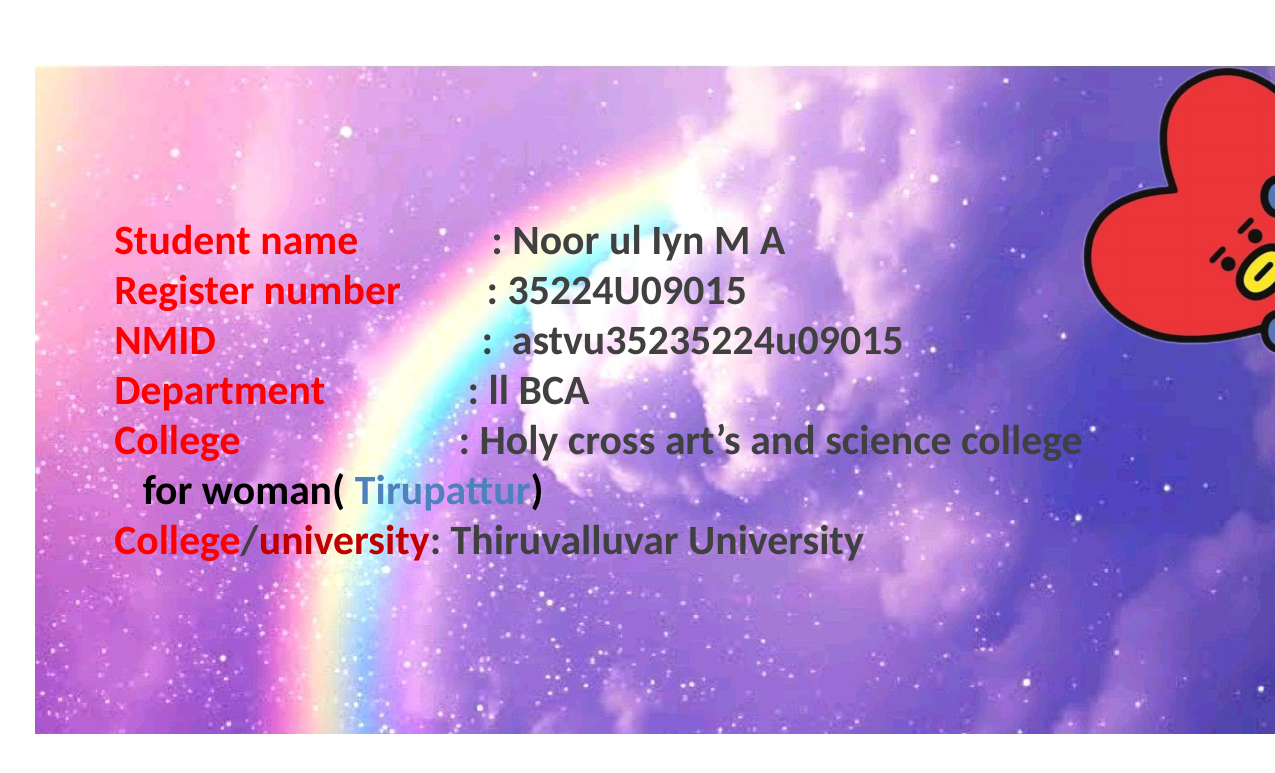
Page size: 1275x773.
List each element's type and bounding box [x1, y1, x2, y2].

picture [35, 53, 1275, 734]
